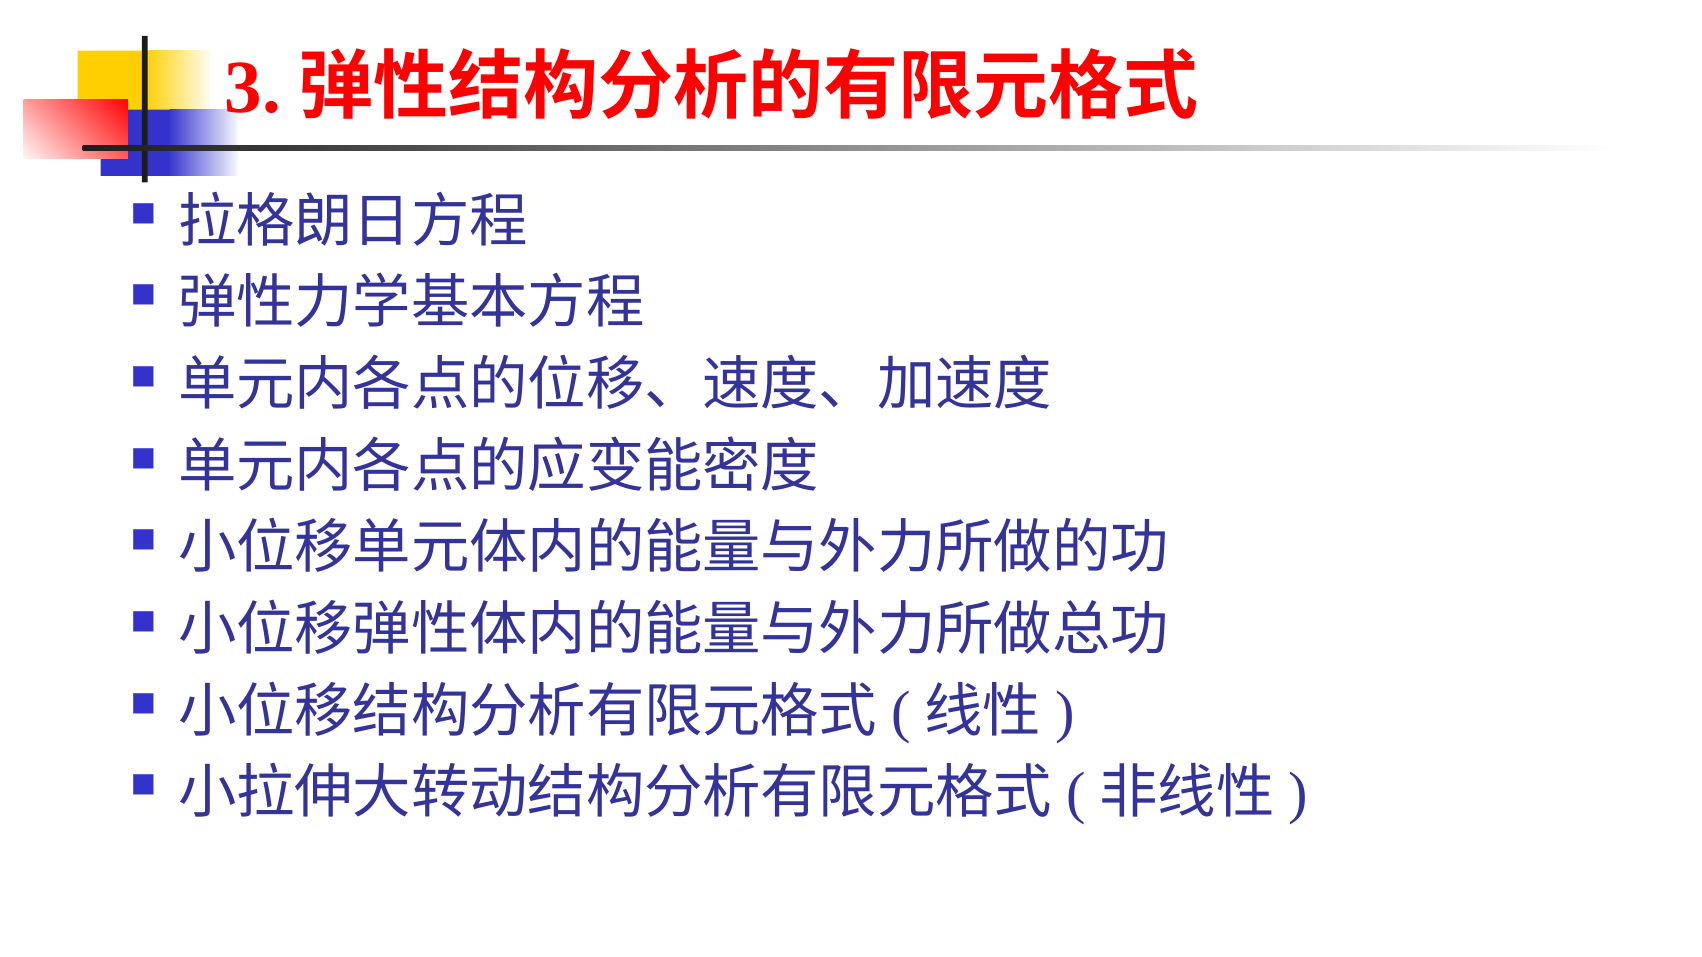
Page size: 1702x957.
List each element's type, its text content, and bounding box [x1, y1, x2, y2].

list 拉格朗日方程 弹性力学基本方程 单元内各点的位移、速度、加速度 单元内各点的应变能密度 小位移单元体内的能量与外力所做的功 小位移弹性体内的能量与外力所做总功 小位移结构分析有限元格式(线性) 小拉伸大转动结构分析有限元格式(非线性) [117, 176, 1648, 883]
title 3.弹性结构分析的有限元格式 [211, 30, 1662, 135]
